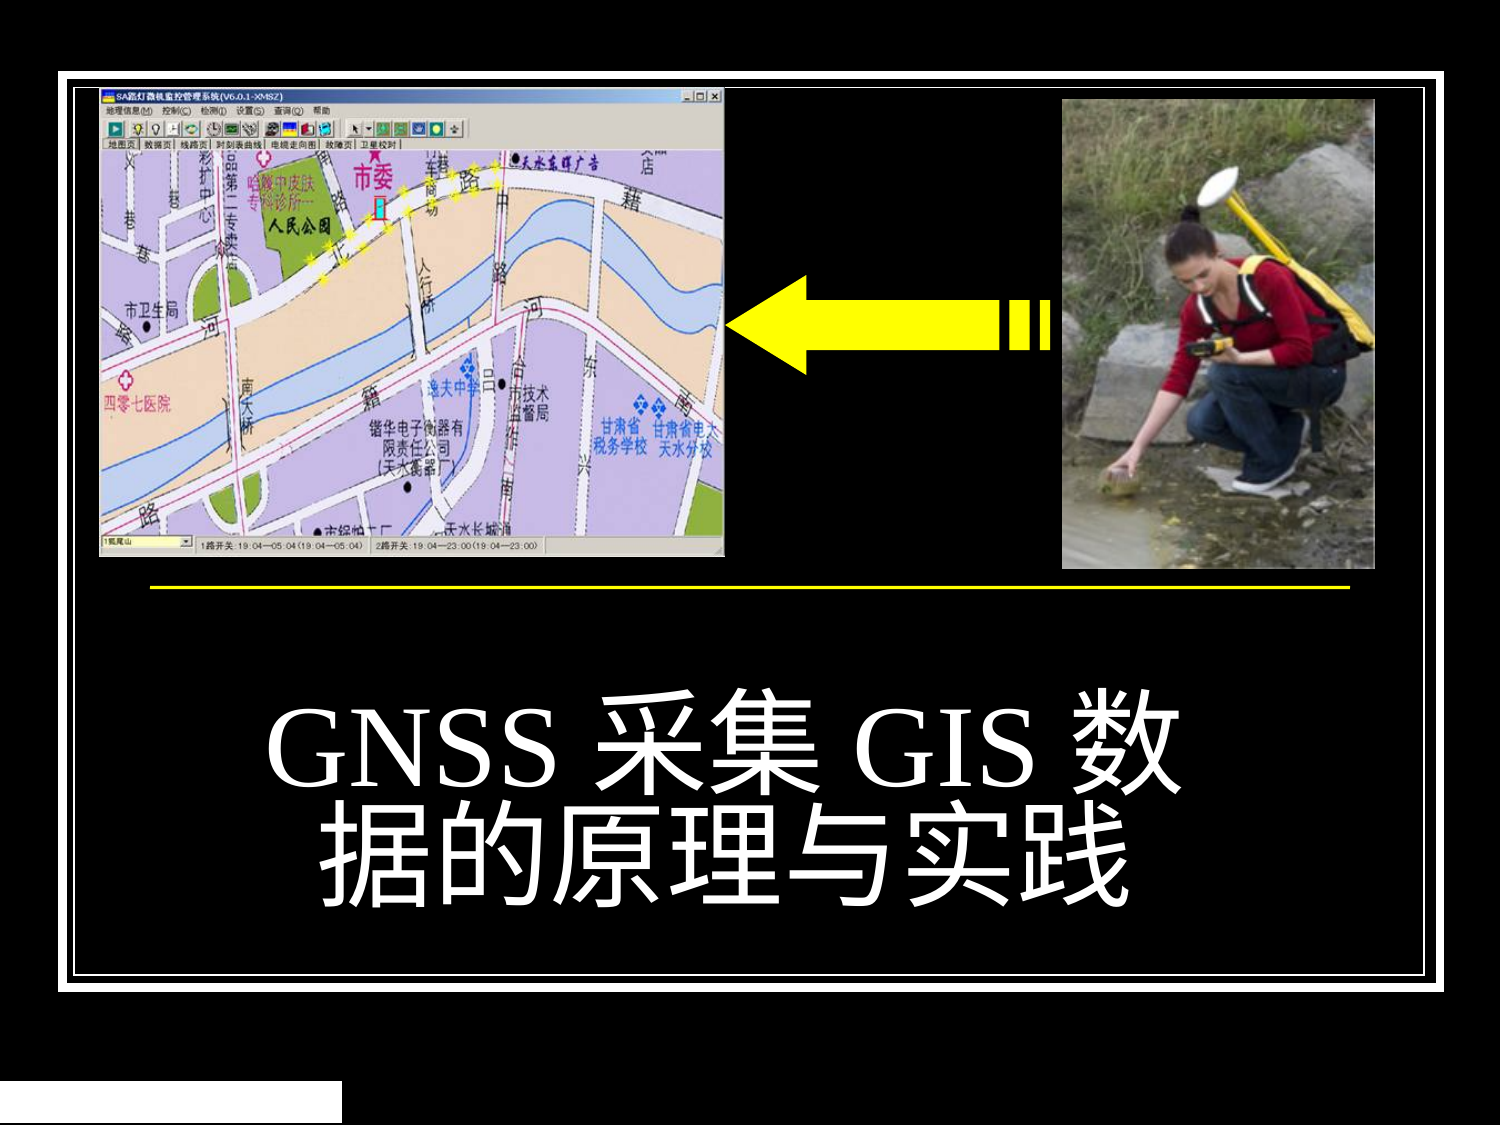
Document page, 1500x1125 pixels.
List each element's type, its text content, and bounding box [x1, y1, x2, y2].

picture [1062, 99, 1376, 569]
text_box [1009, 300, 1030, 351]
picture [99, 87, 726, 557]
picture [0, 1081, 342, 1123]
text_box [729, 275, 1000, 376]
title GNSS采集GIS数据的原理与实践 [237, 687, 1213, 929]
text_box [1039, 300, 1051, 351]
